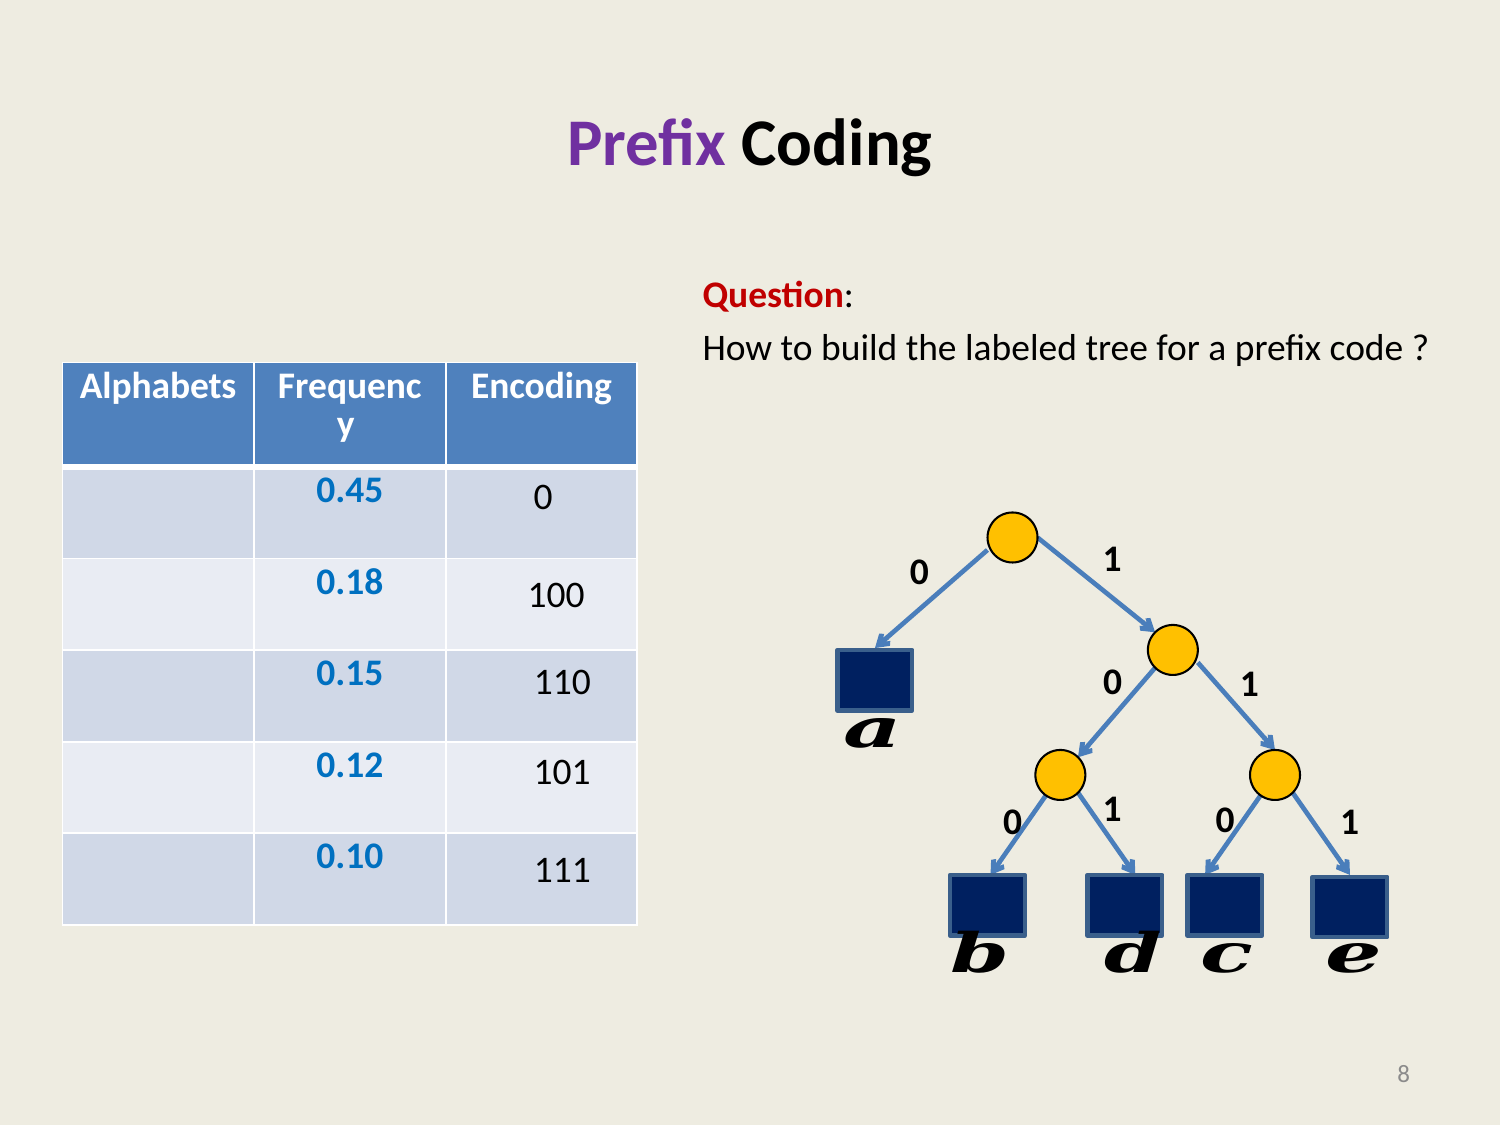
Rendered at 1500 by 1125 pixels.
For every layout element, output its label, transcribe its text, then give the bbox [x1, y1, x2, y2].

list Question: How to build the labeled tree for a prefix code ? [687, 262, 1488, 1005]
slide_number 8 [1074, 1042, 1425, 1103]
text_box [837, 512, 1388, 701]
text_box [837, 699, 1386, 986]
title Prefix Coding [75, 45, 1425, 233]
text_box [894, 526, 1375, 698]
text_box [512, 464, 607, 899]
